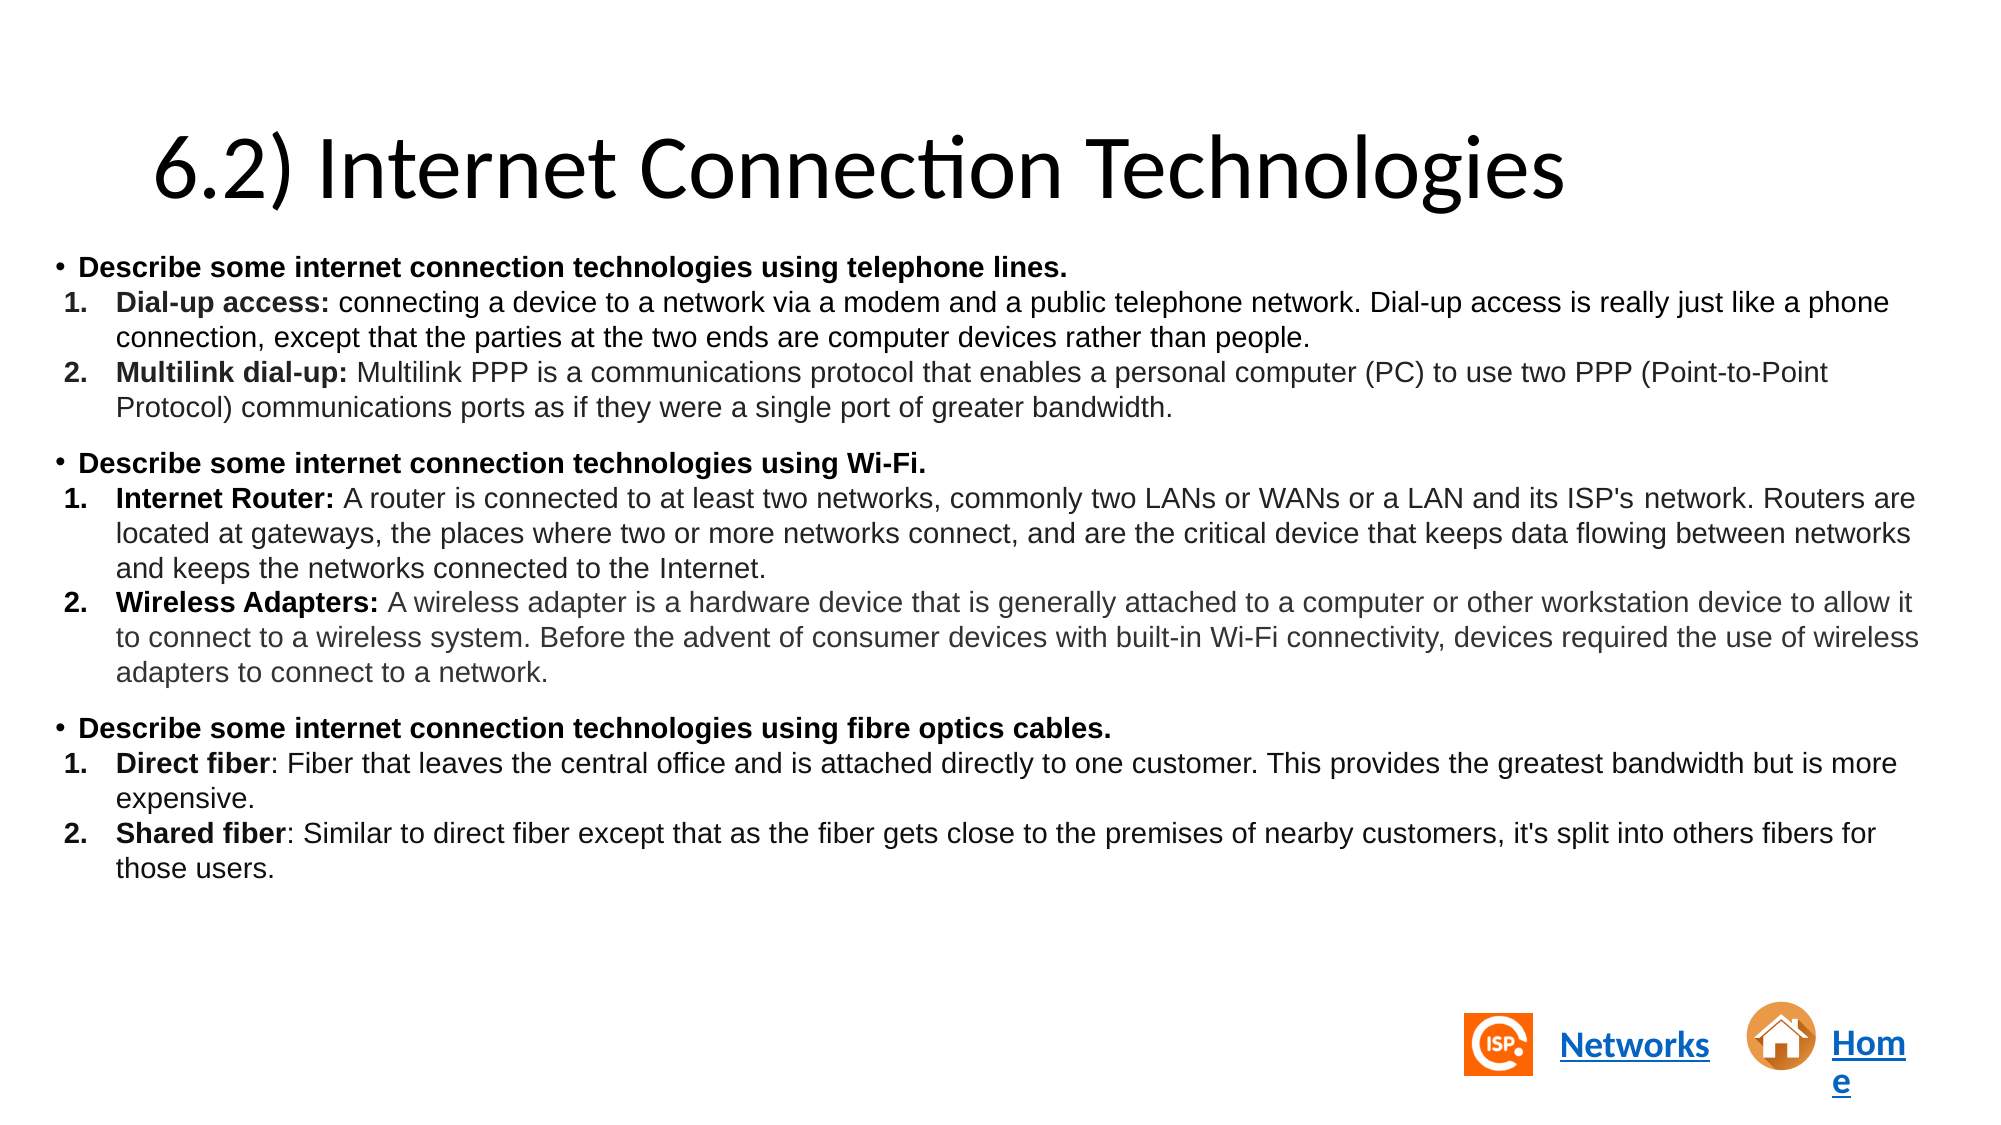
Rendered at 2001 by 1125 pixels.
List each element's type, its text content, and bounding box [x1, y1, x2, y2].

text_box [1745, 999, 1941, 1072]
picture [1464, 1013, 1533, 1076]
list Describe some internet connection technologies using telephone lines. Dial-up access: connecting a device to a network via a modem and a public telephone network. Dial-up access is really just like a phone connection, except that the parties at the two ends are computer devices rather than people. Multilink dial-up: Multilink PPP is a communications protocol that enables a personal computer (PC) to use two PPP (Point-to-Point Protocol) communications ports as if they were a single port of greater bandwidth. Describe some internet connection technologies using Wi-Fi. Internet Router: A router is connected to at least two networks, commonly two LANs or WANs or a LAN and its ISP's network. Routers are located at gateways, the places where two or more networks connect, and are the critical device that keeps data flowing between networks and keeps the networks connected to the Internet. Wireless Adapters: A wireless adapter is a hardware device that is generally attached to a computer or other workstation device to allow it to connect to a wireless system. Before the advent of consumer devices with built-in Wi-Fi connectivity, devices required the use of wireless adapters to connect to a network. Describe some internet connection technologies using fibre optics cables. Direct fiber: Fiber that leaves the central office and is attached directly to one customer. This provides the greatest bandwidth but is more expensive. Shared fiber: Similar to direct fiber except that as the fiber gets close to the premises of nearby customers, it's split into others fibers for those users. [25, 240, 1955, 1076]
title 6.2) Internet Connection Technologies [137, 59, 1863, 240]
text_box Networks [1544, 1012, 1727, 1073]
